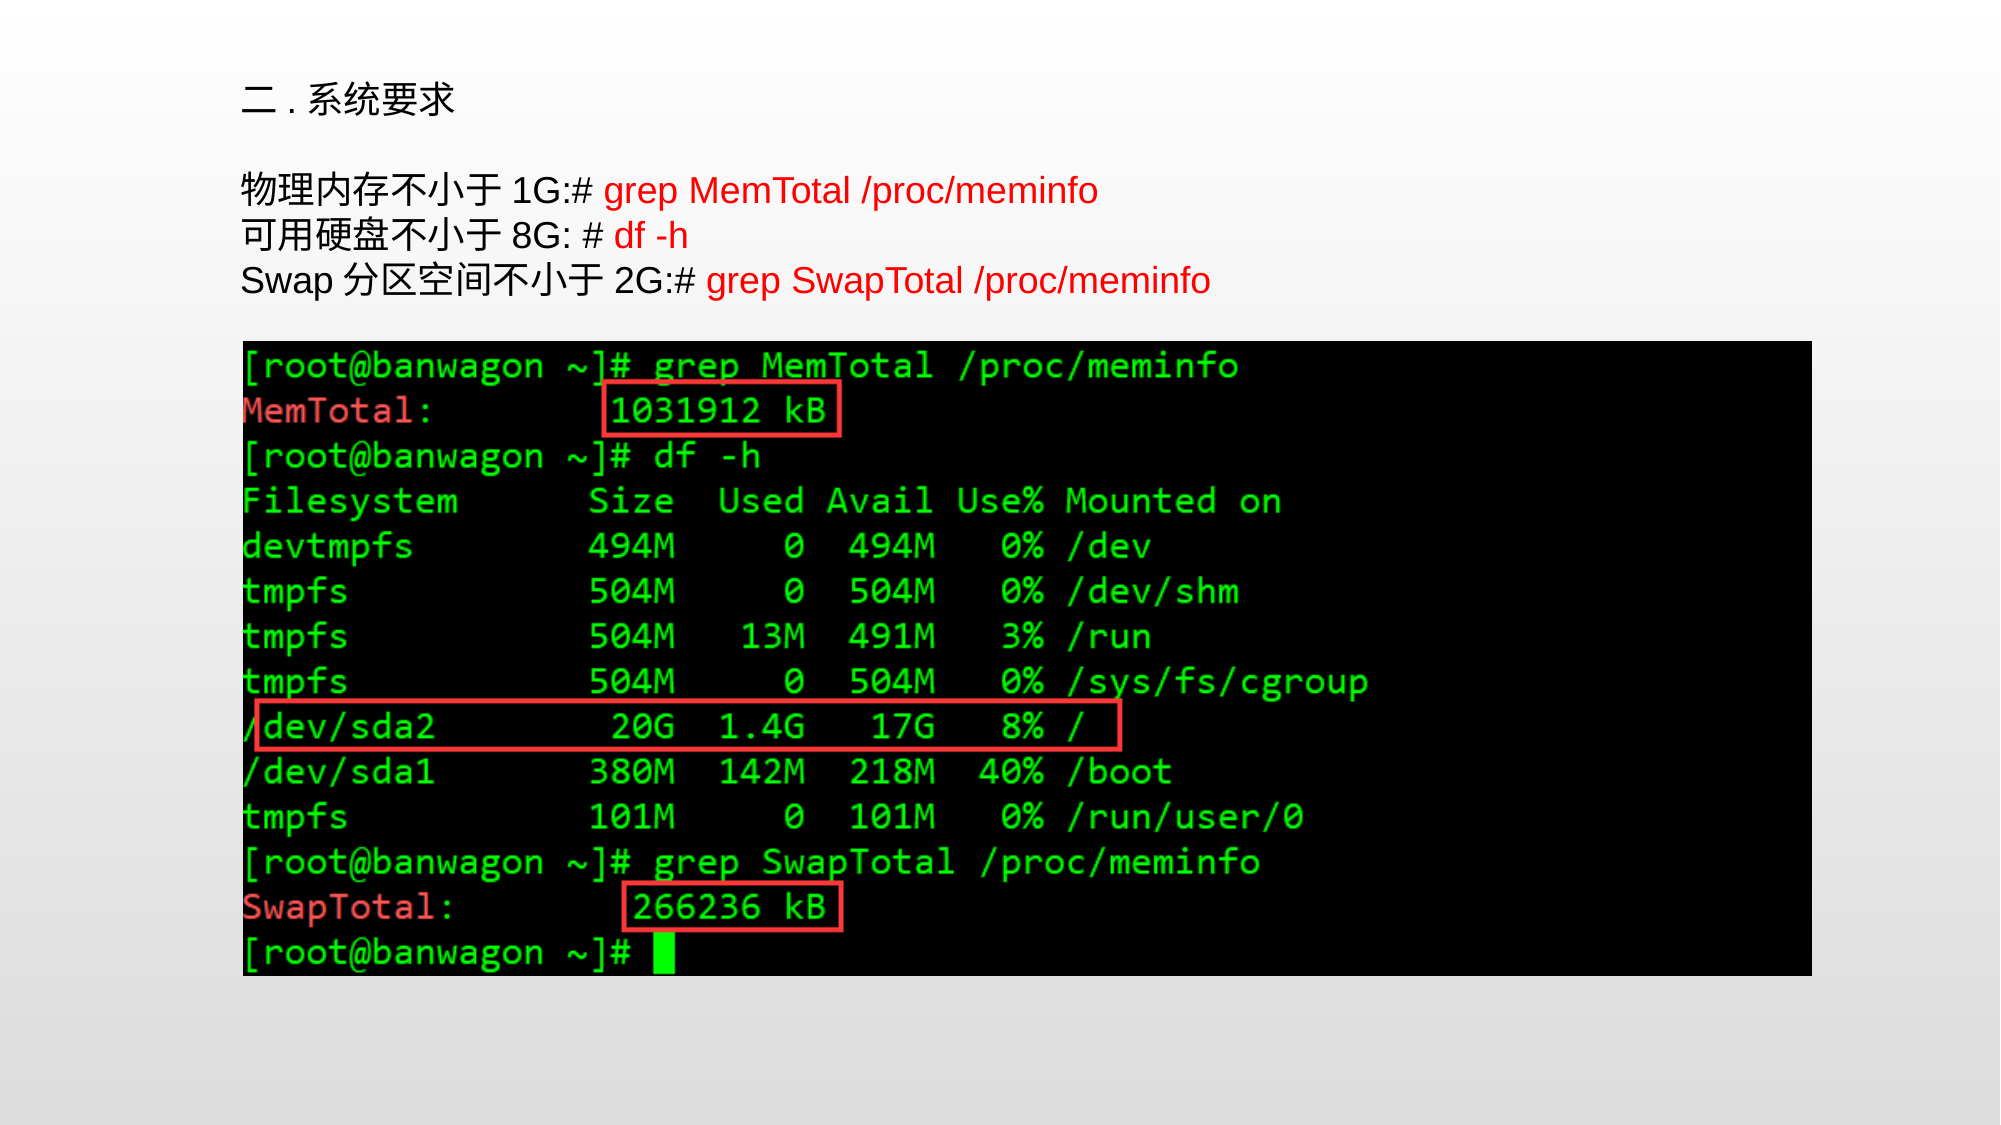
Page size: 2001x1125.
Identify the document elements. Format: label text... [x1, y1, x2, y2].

picture [243, 341, 1812, 976]
text_box 二.系统要求 物理内存不小于1G:# grep MemTotal /proc/meminfo 可用硬盘不小于8G: # df -h Swap分区空间不小于2G:# grep SwapTotal /proc/meminfo [225, 68, 1488, 354]
